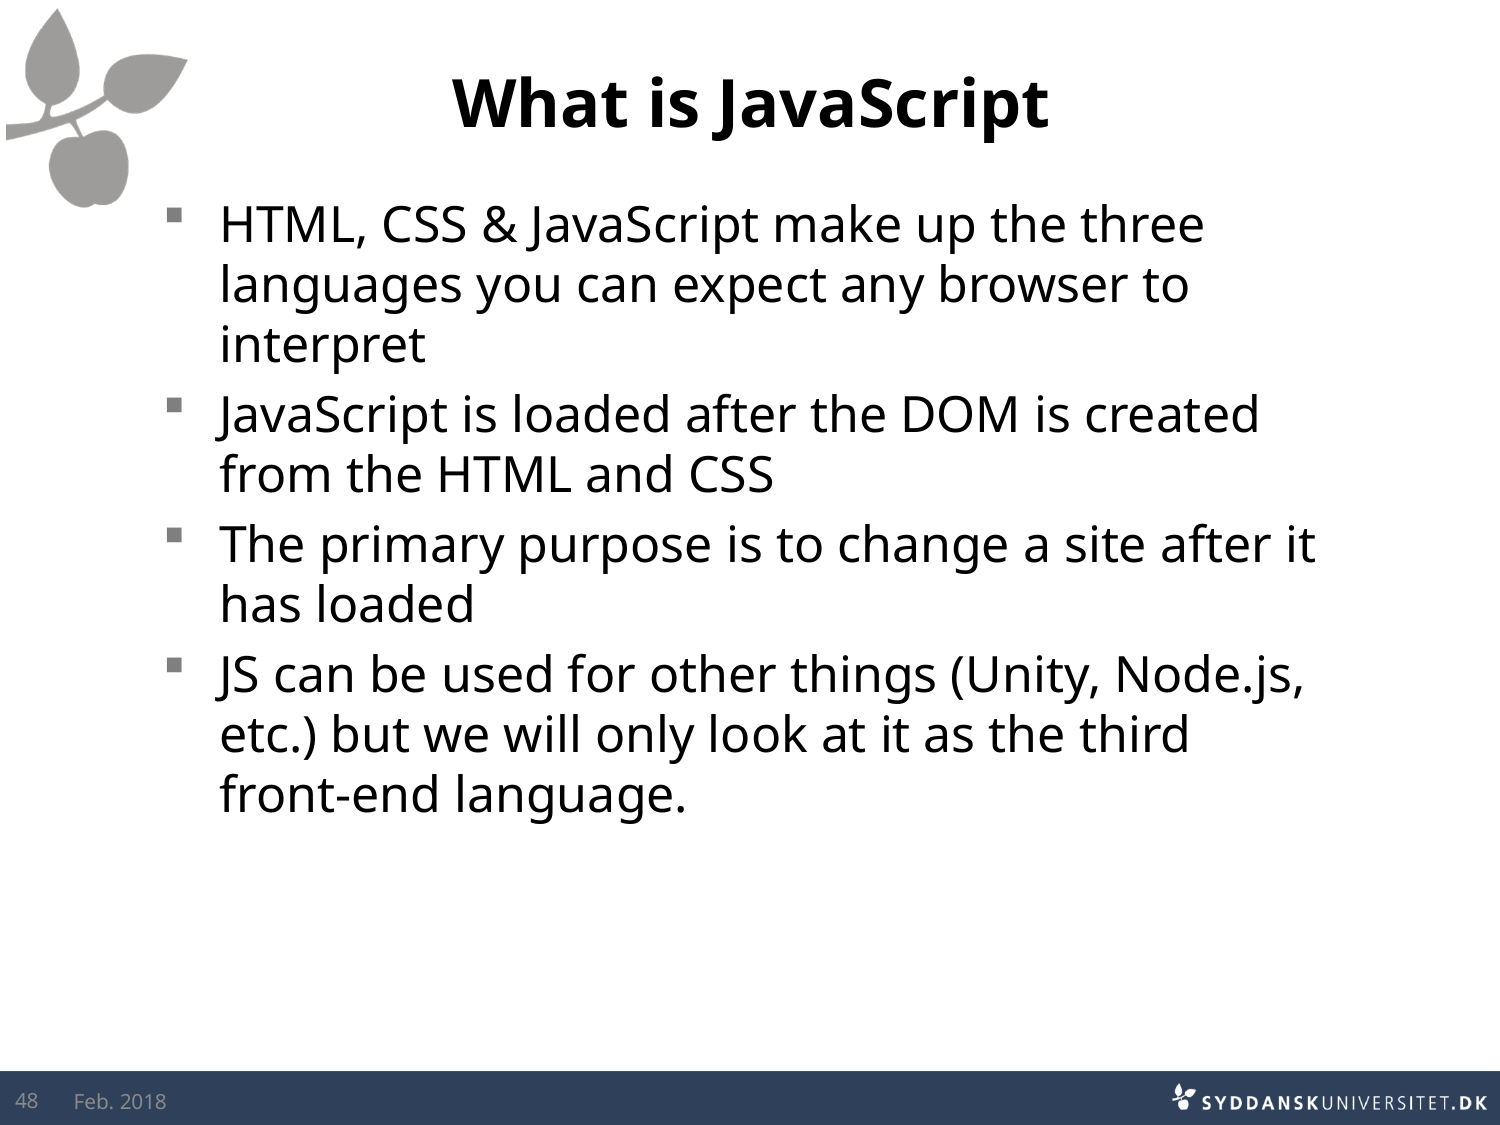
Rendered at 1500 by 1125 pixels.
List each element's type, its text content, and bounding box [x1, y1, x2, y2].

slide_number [71, 1078, 200, 1125]
picture [5, 6, 188, 209]
slide_number 48 [0, 1078, 71, 1125]
picture [0, 1071, 1500, 1125]
title What is JavaScript [190, 7, 1427, 195]
list HTML, CSS & JavaScript make up the three languages you can expect any browser to interpret JavaScript is loaded after the DOM is created from the HTML and CSS The primary purpose is to change a site after it has loaded JS can be used for other things (Unity, Node.js, etc.) but we will only look at it as the third front-end language. [147, 184, 1341, 1055]
